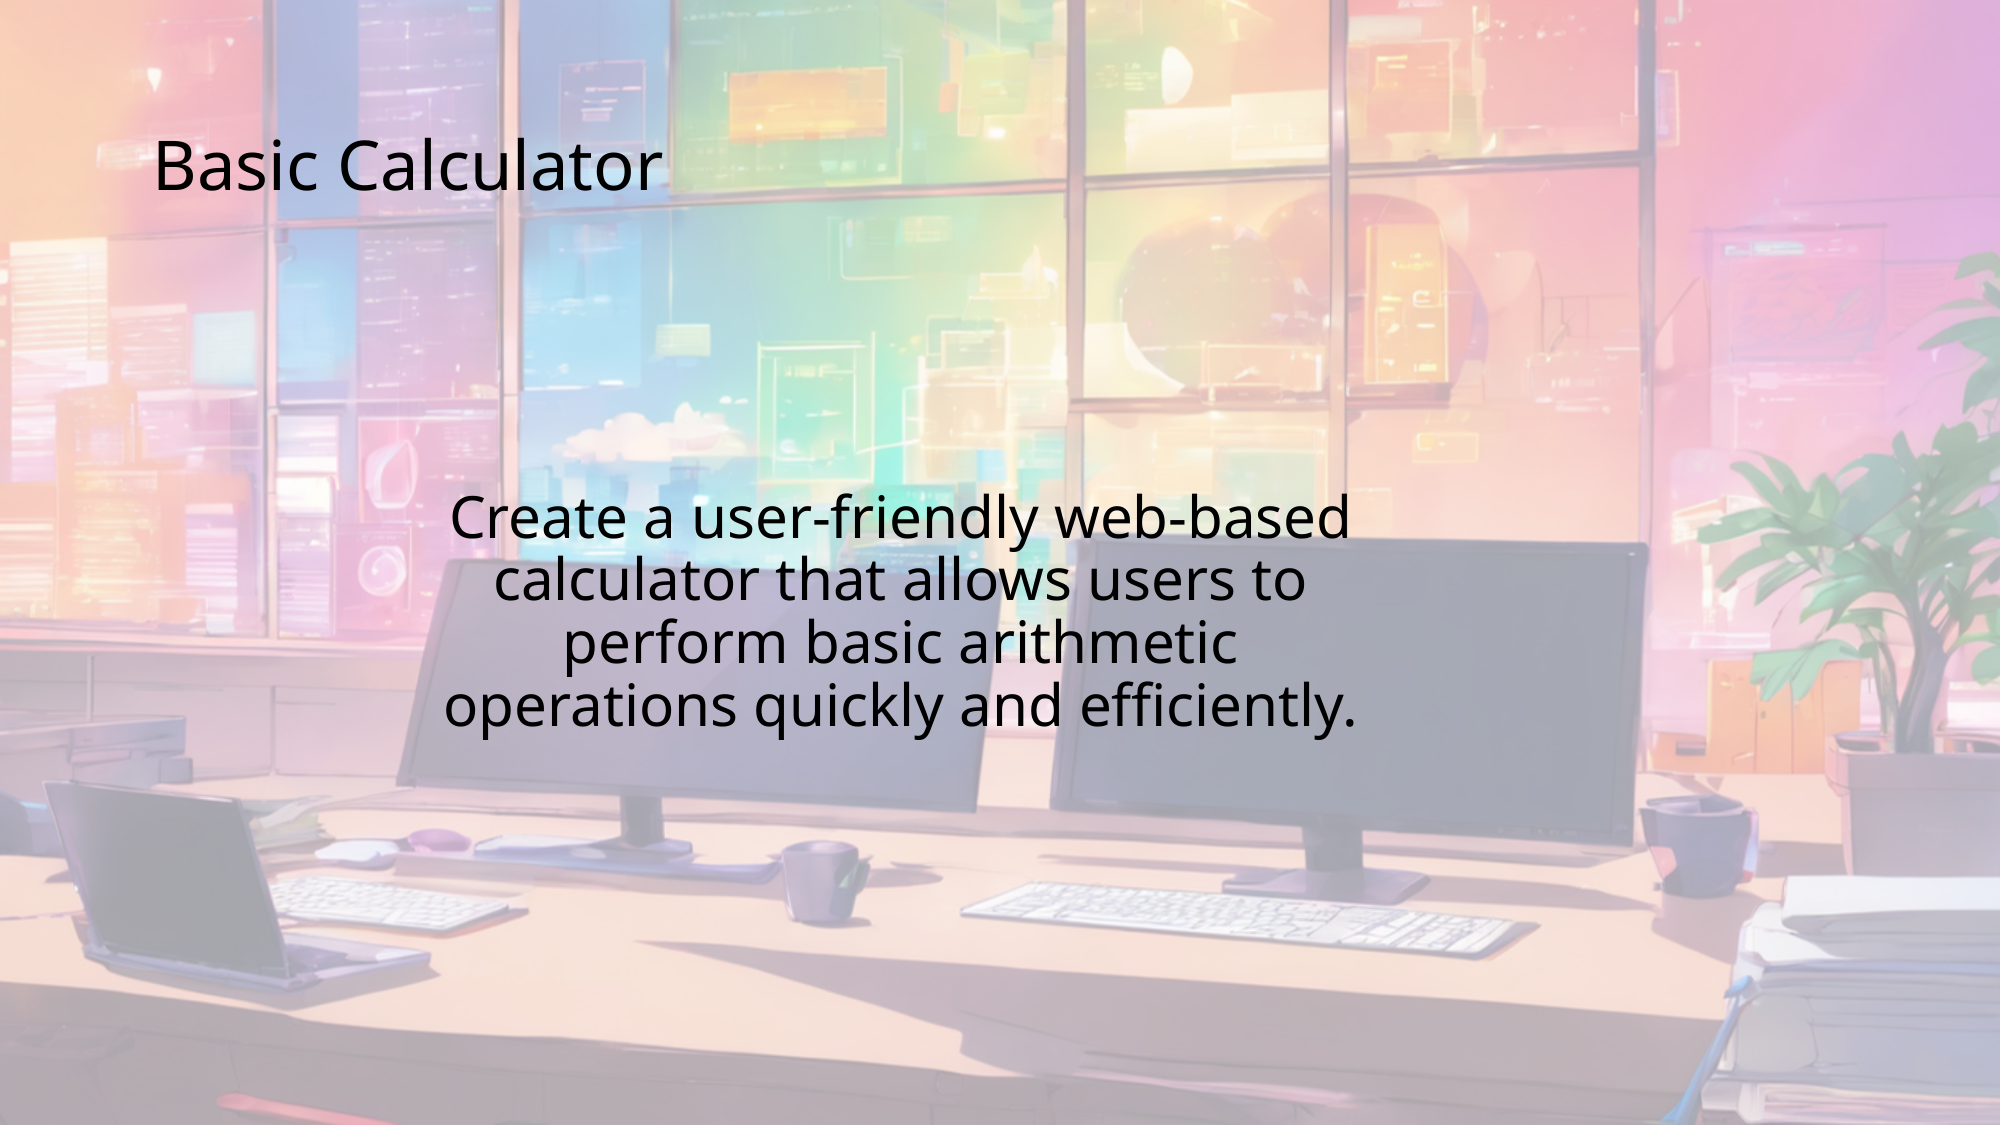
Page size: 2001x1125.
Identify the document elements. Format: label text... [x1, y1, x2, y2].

title Basic Calculator [137, 59, 1932, 278]
list Create a user-friendly web-based calculator that allows users to perform basic arithmetic operations quickly and efficiently. [414, 480, 1387, 1125]
